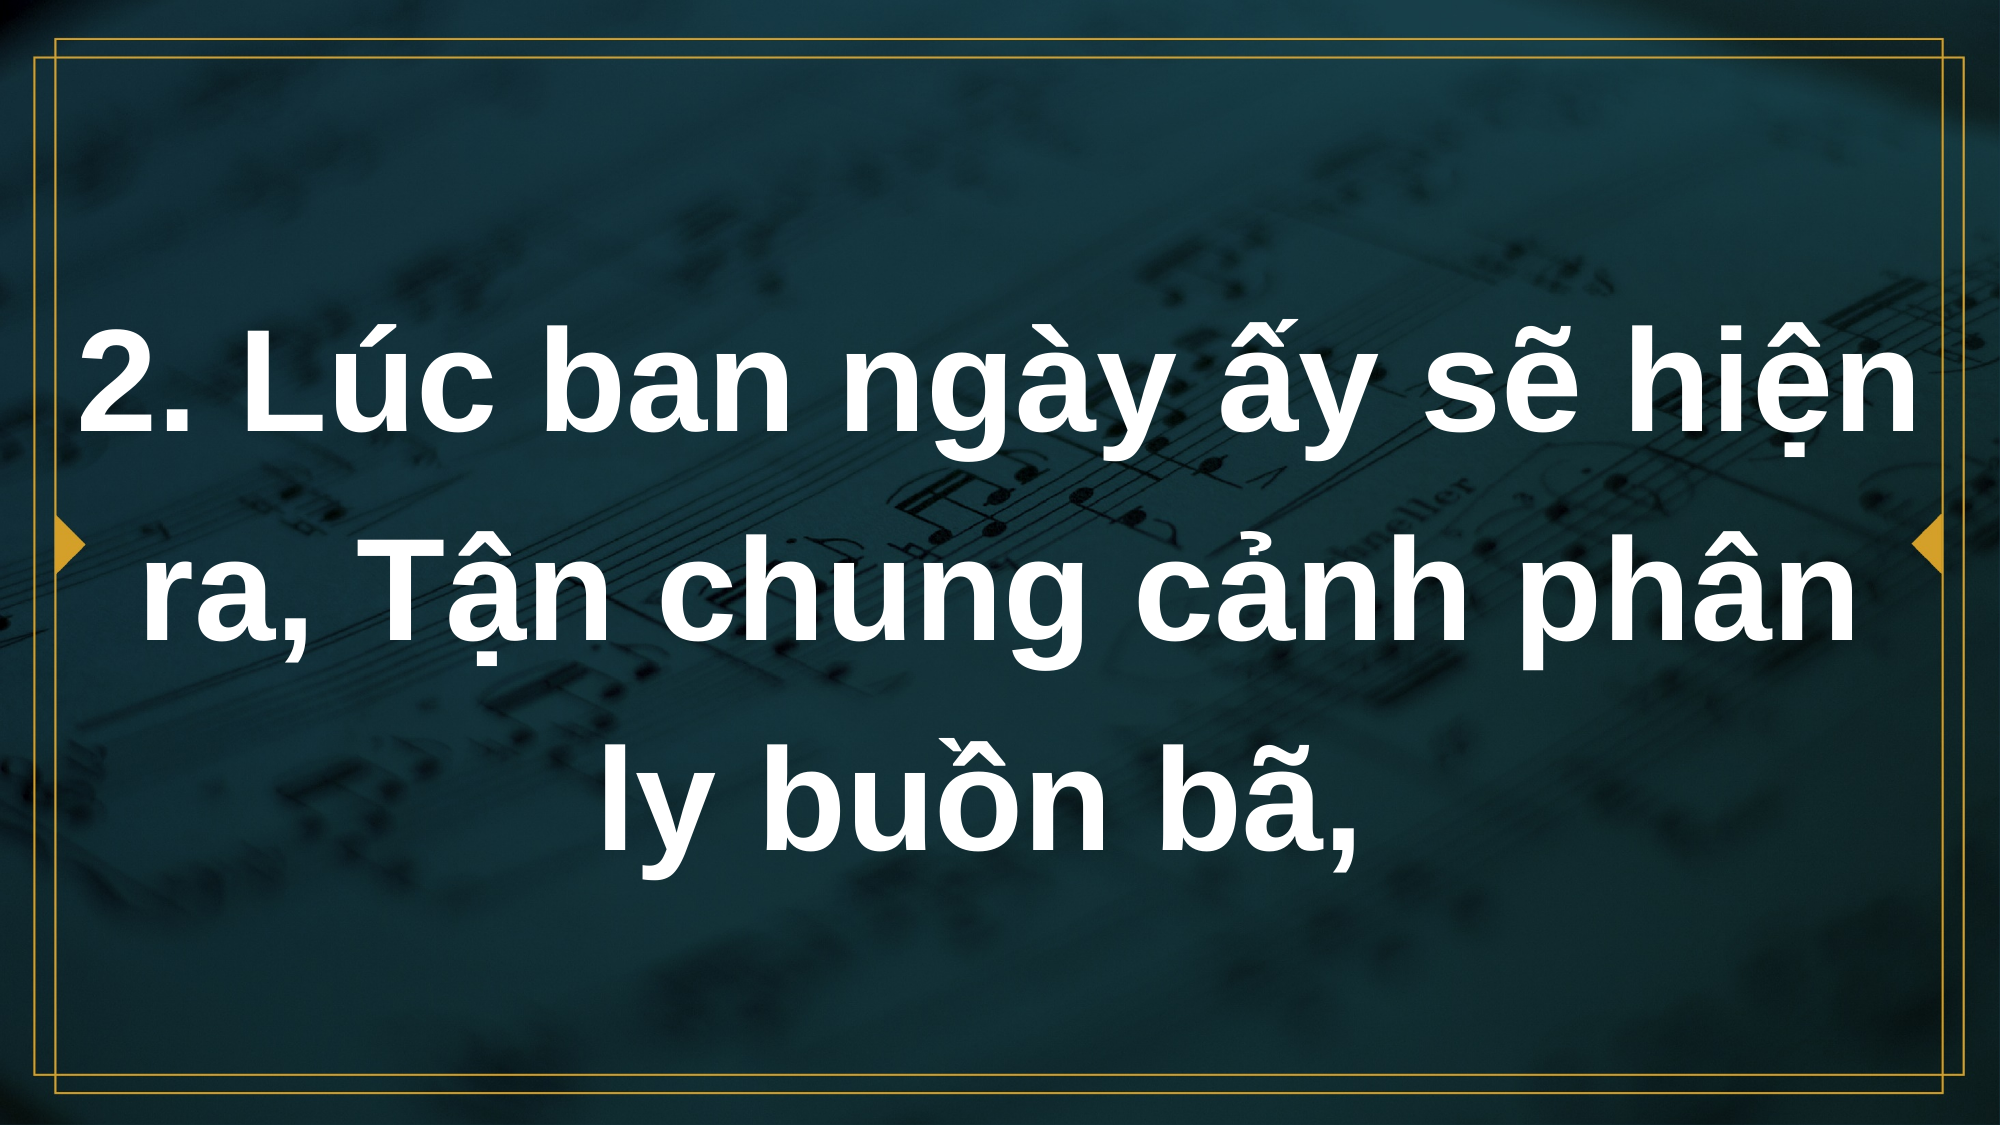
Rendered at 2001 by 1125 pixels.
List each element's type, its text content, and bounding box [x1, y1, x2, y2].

picture [0, 0, 2000, 1125]
title 2. Lúc ban ngày ấy sẽ hiện ra, Tận chung cảnh phân ly buồn bã, [55, 53, 1945, 1077]
